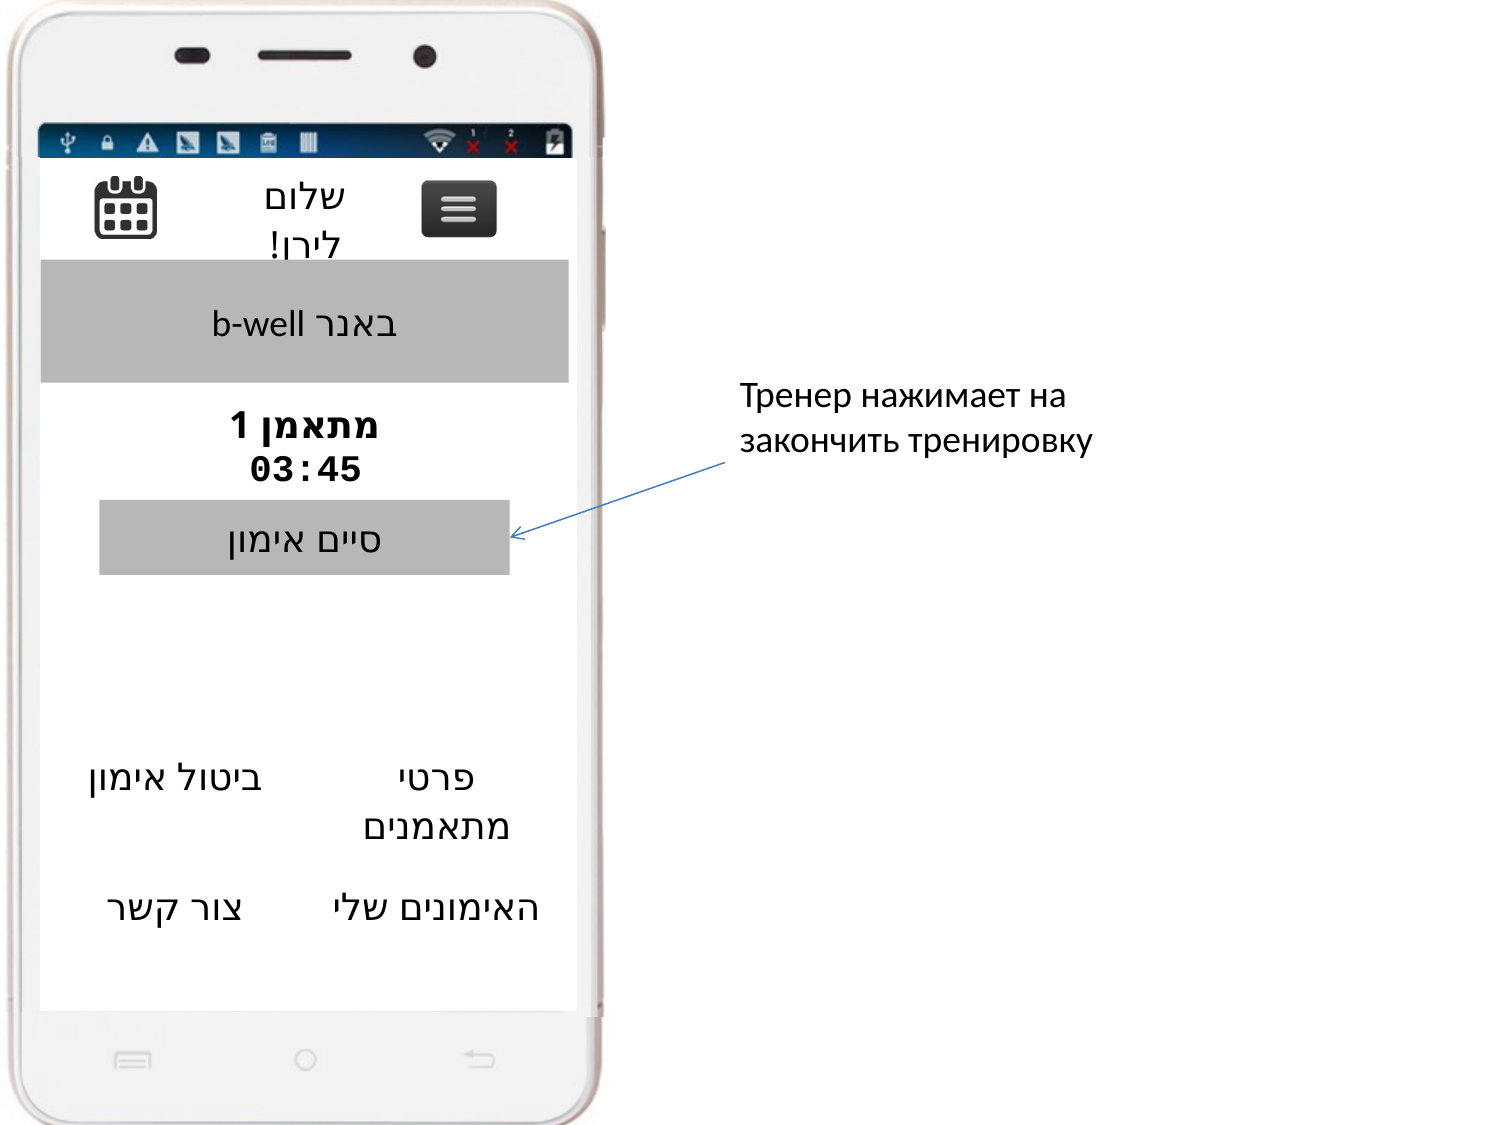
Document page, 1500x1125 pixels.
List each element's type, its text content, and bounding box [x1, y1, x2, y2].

picture [94, 176, 158, 239]
text_box באנר b-well [43, 259, 569, 383]
table_header ביטול אימון [44, 742, 306, 872]
table_header [393, 166, 569, 259]
text_box Тренер нажимает на закончить тренировку [725, 362, 1213, 468]
table_cell האימונים שלי [306, 872, 567, 1002]
text_box 03:45 [98, 429, 512, 491]
picture [45, 134, 56, 139]
table_cell צור קשר [44, 872, 306, 1002]
text_box מתאמן 1 [160, 386, 449, 462]
text_box סיים אימון [99, 499, 510, 575]
picture [0, 0, 615, 1125]
table_header [43, 166, 217, 259]
table_header שלום לירן! [217, 166, 393, 259]
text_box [509, 462, 726, 538]
picture [419, 176, 498, 239]
table_header פרטי מתאמנים [306, 742, 567, 872]
